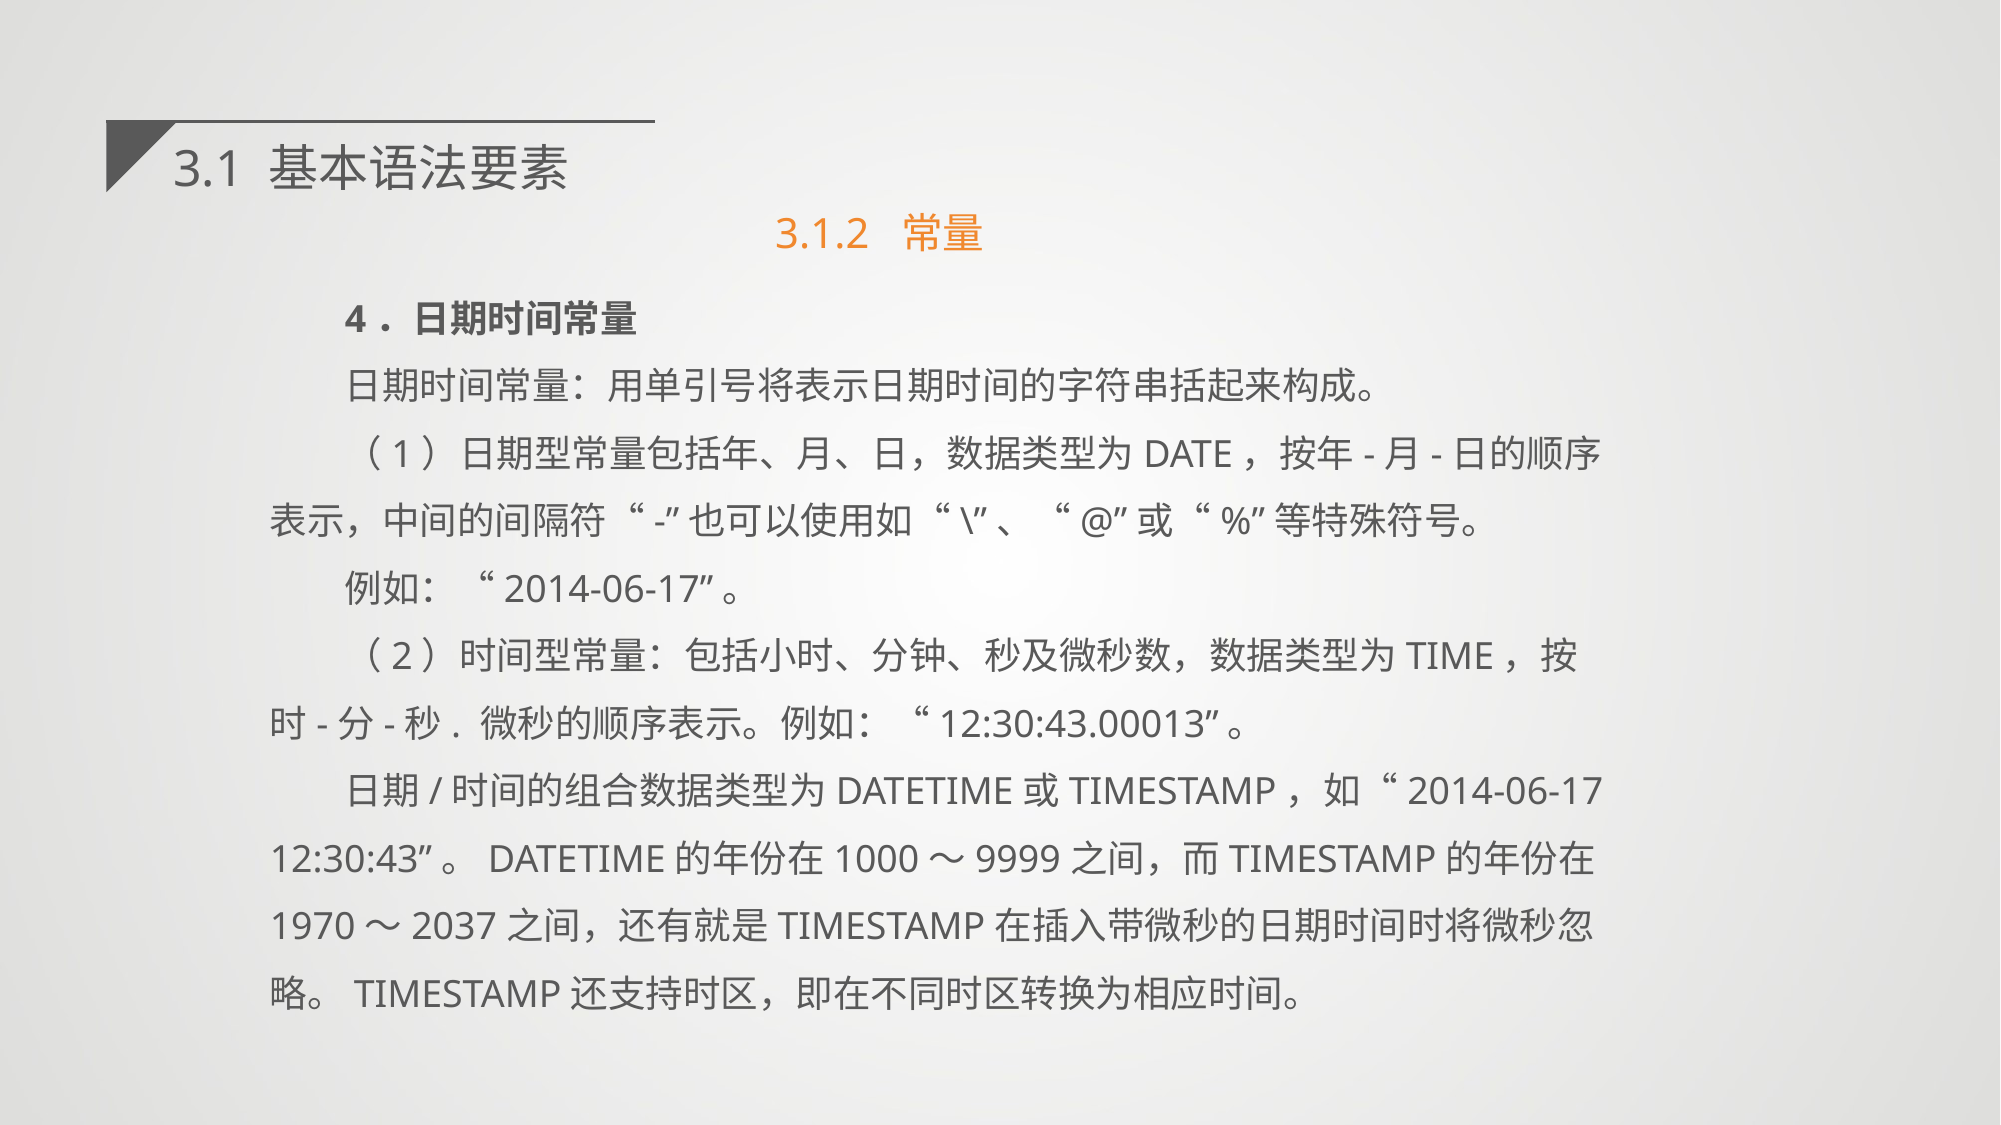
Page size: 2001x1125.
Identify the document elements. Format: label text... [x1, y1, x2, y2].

text_box 3.1 基本语法要素 [158, 103, 752, 230]
text_box 3.1.2 常量 [760, 174, 1000, 264]
text_box [105, 120, 178, 195]
picture [0, 0, 2001, 1125]
text_box 4．日期时间常量 日期时间常量：用单引号将表示日期时间的字符串括起来构成。 （1）日期型常量包括年、月、日，数据类型为DATE，按年-月-日的顺序表示，中间的间隔符“-”也可以使用如“\”、“@”或“%”等特殊符号。 例如：“2014-06-17”。 （2）时间型常量：包括小时、分钟、秒及微秒数，数据类型为TIME，按时-分-秒. 微秒的顺序表示。例如：“12:30:43.00013”。 日期/时间的组合数据类型为DATETIME或TIMESTAMP，如“2014-06-17 12:30:43”。DATETIME的年份在1000～9999之间，而TIMESTAMP的年份在1970～2037之间，还有就是TIMESTAMP在插入带微秒的日期时间时将微秒忽略。TIMESTAMP还支持时区，即在不同时区转换为相应时间。 [255, 265, 1626, 1068]
